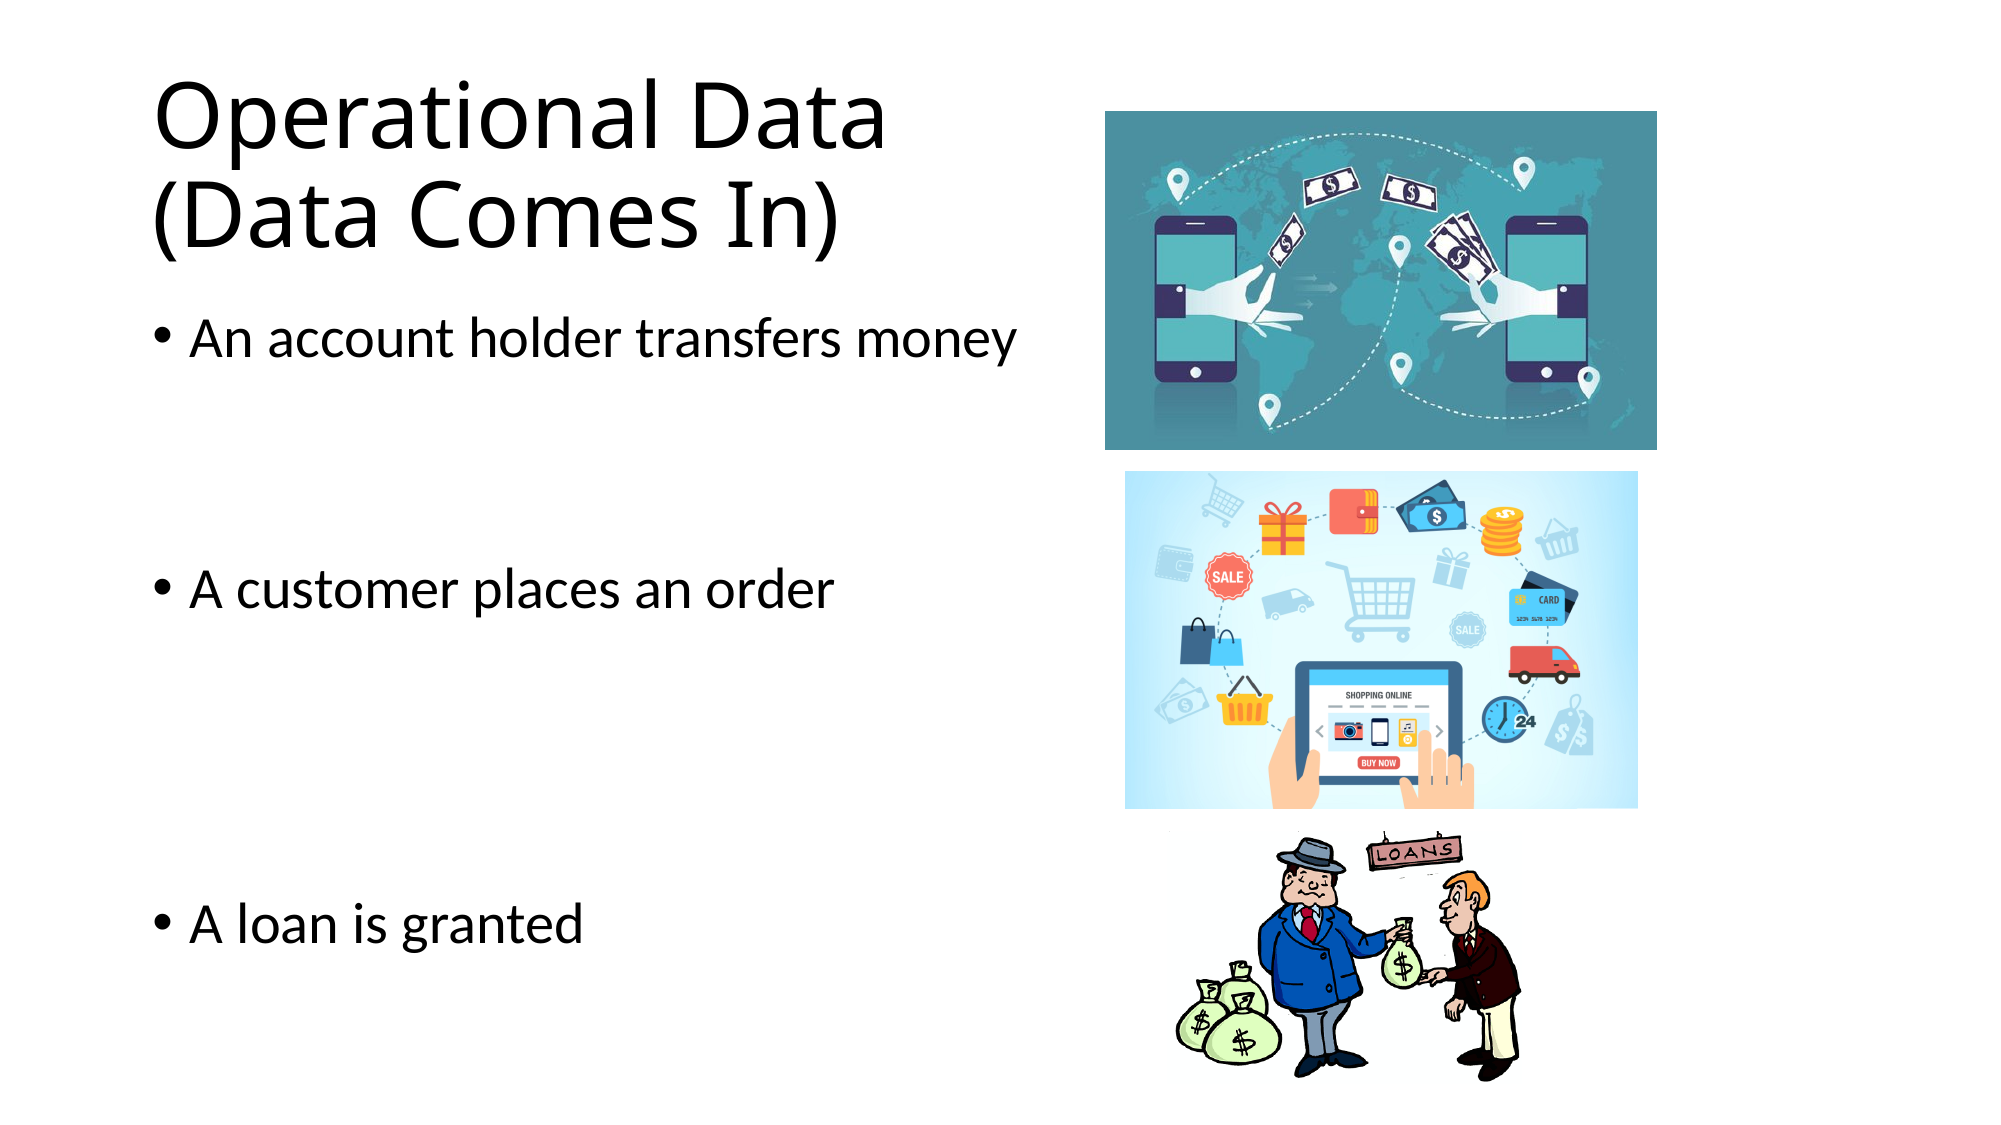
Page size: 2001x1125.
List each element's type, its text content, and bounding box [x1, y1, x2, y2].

list An account holder transfers money A customer places an order A loan is granted [137, 299, 1863, 1014]
picture [1105, 111, 1657, 450]
picture [1125, 471, 1638, 810]
picture [1167, 831, 1522, 1084]
title Operational Data (Data Comes In) [137, 59, 1863, 278]
